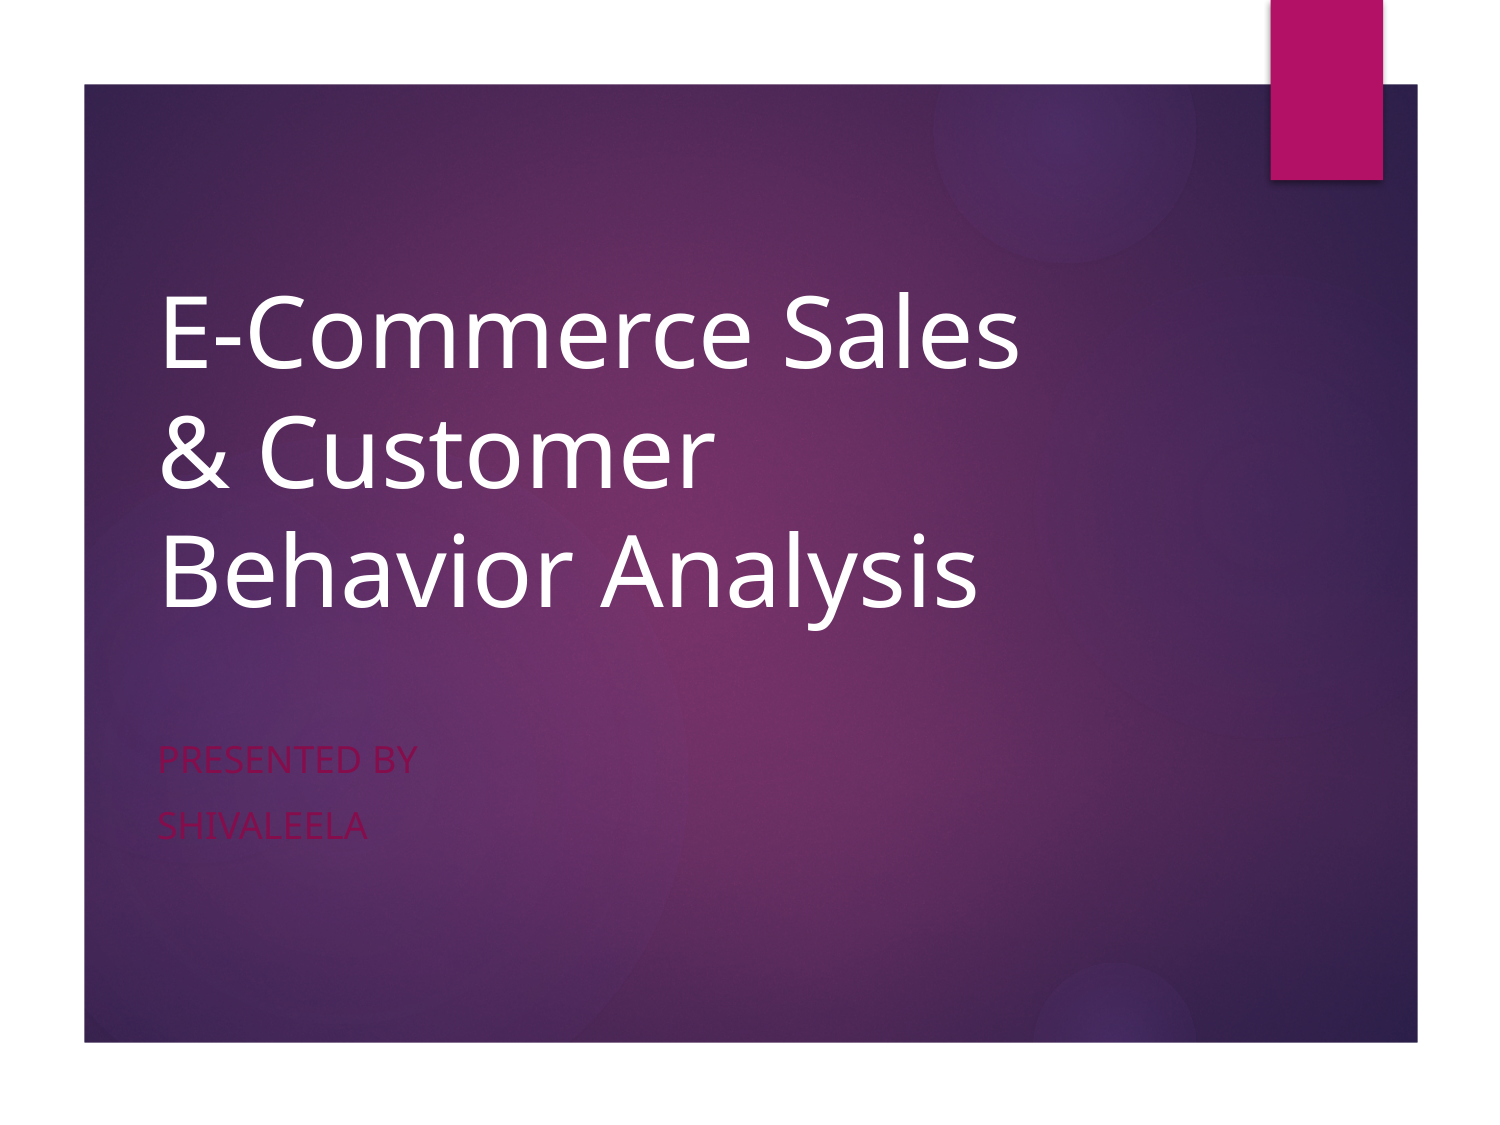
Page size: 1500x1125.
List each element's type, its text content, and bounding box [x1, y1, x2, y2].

title E-Commerce Sales & Customer Behavior Analysis [142, 200, 1113, 636]
subtitle Presented by shivaleela [142, 728, 1113, 871]
